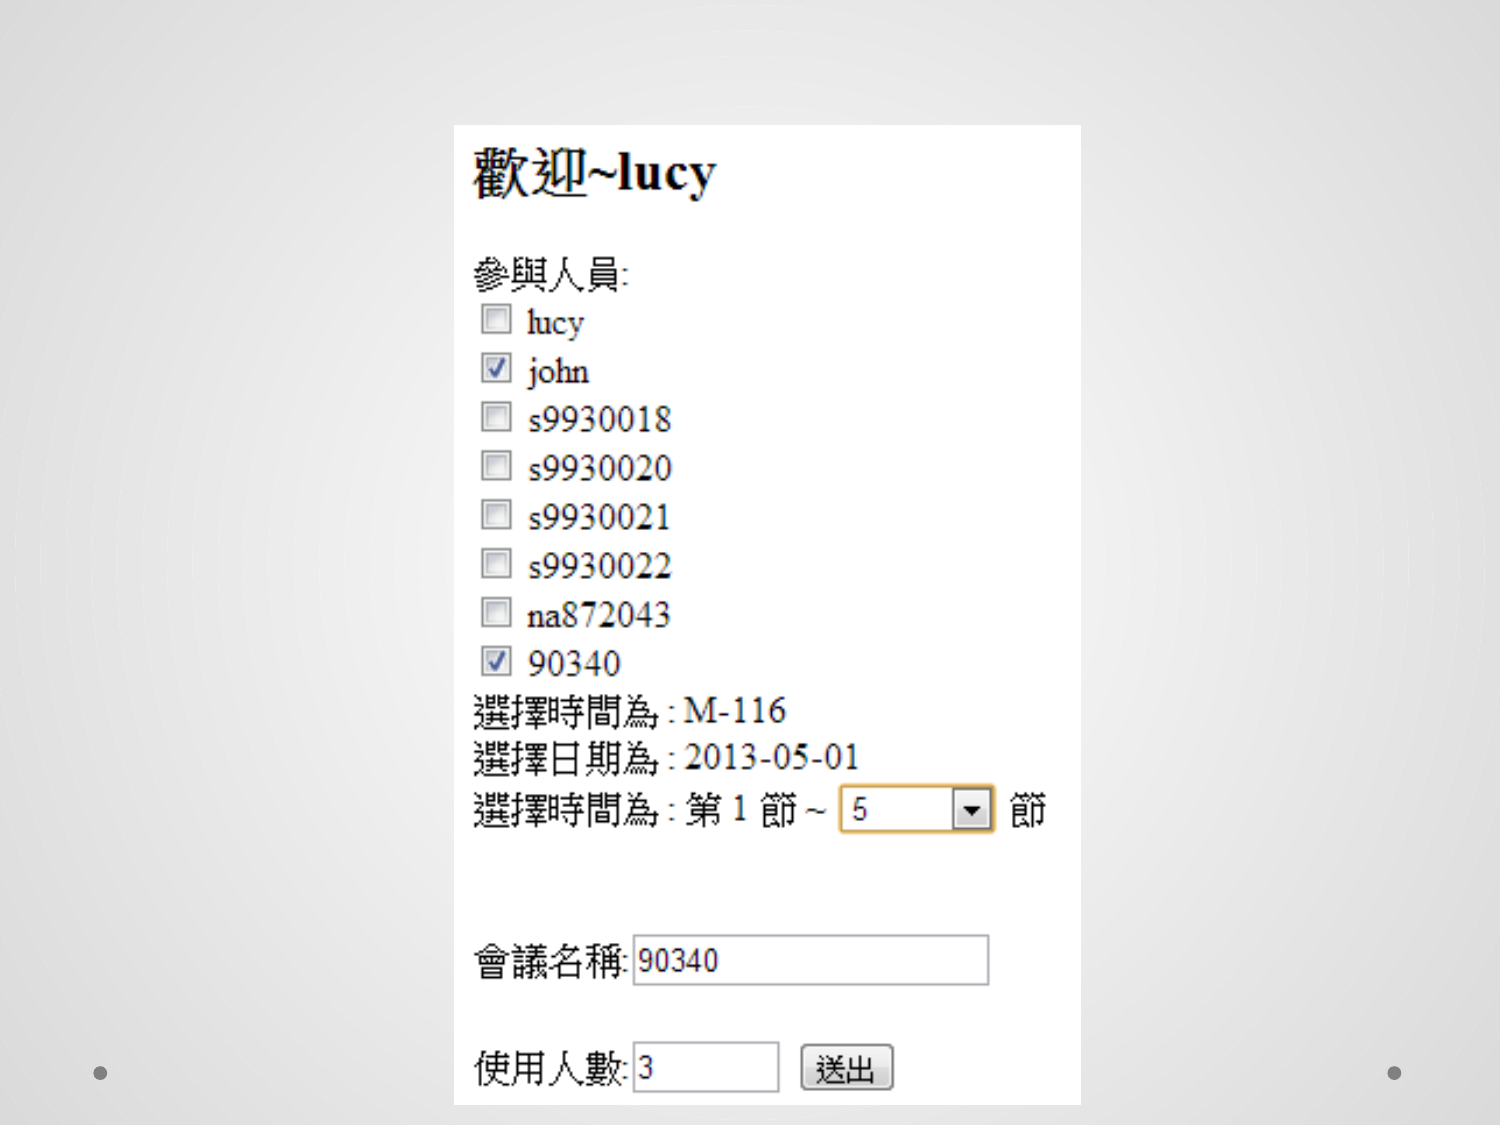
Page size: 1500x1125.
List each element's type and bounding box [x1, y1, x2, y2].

picture [454, 125, 1081, 1105]
